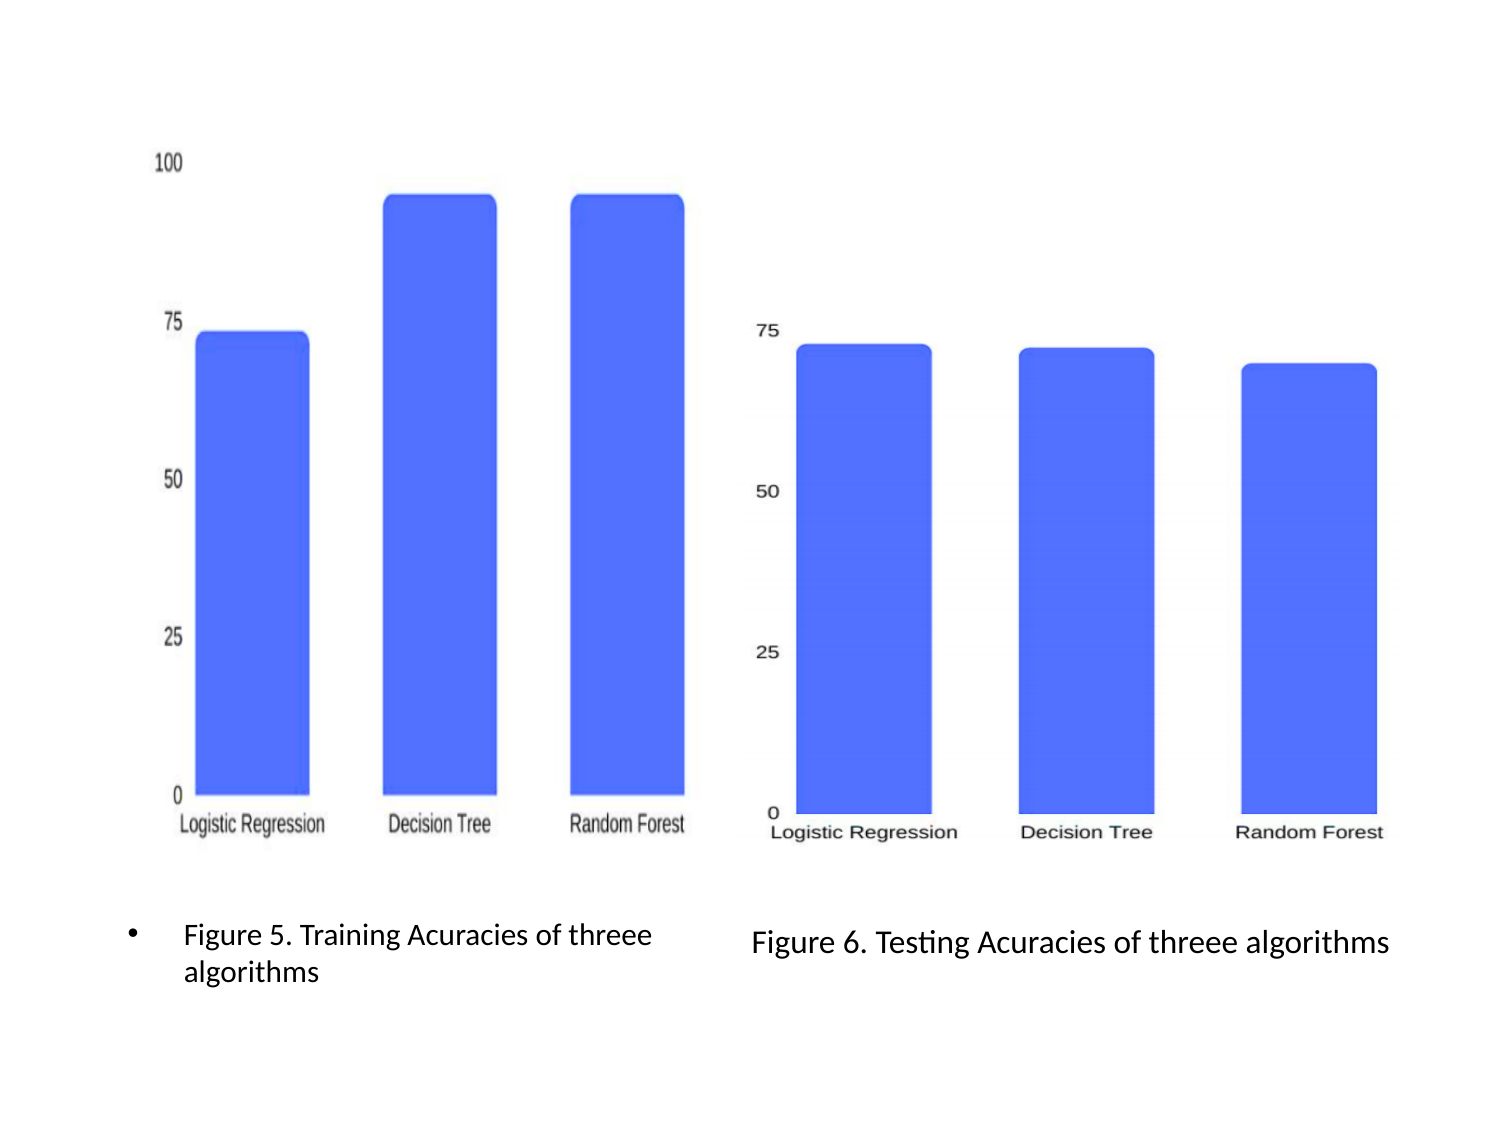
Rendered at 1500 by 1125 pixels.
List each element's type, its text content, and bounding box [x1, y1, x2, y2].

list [137, 117, 709, 857]
list Figure 5. Training Acuracies of threee algorithms [112, 862, 775, 989]
picture [737, 305, 1405, 857]
text_box Figure 6. Testing Acuracies of threee algorithms [654, 912, 1488, 968]
